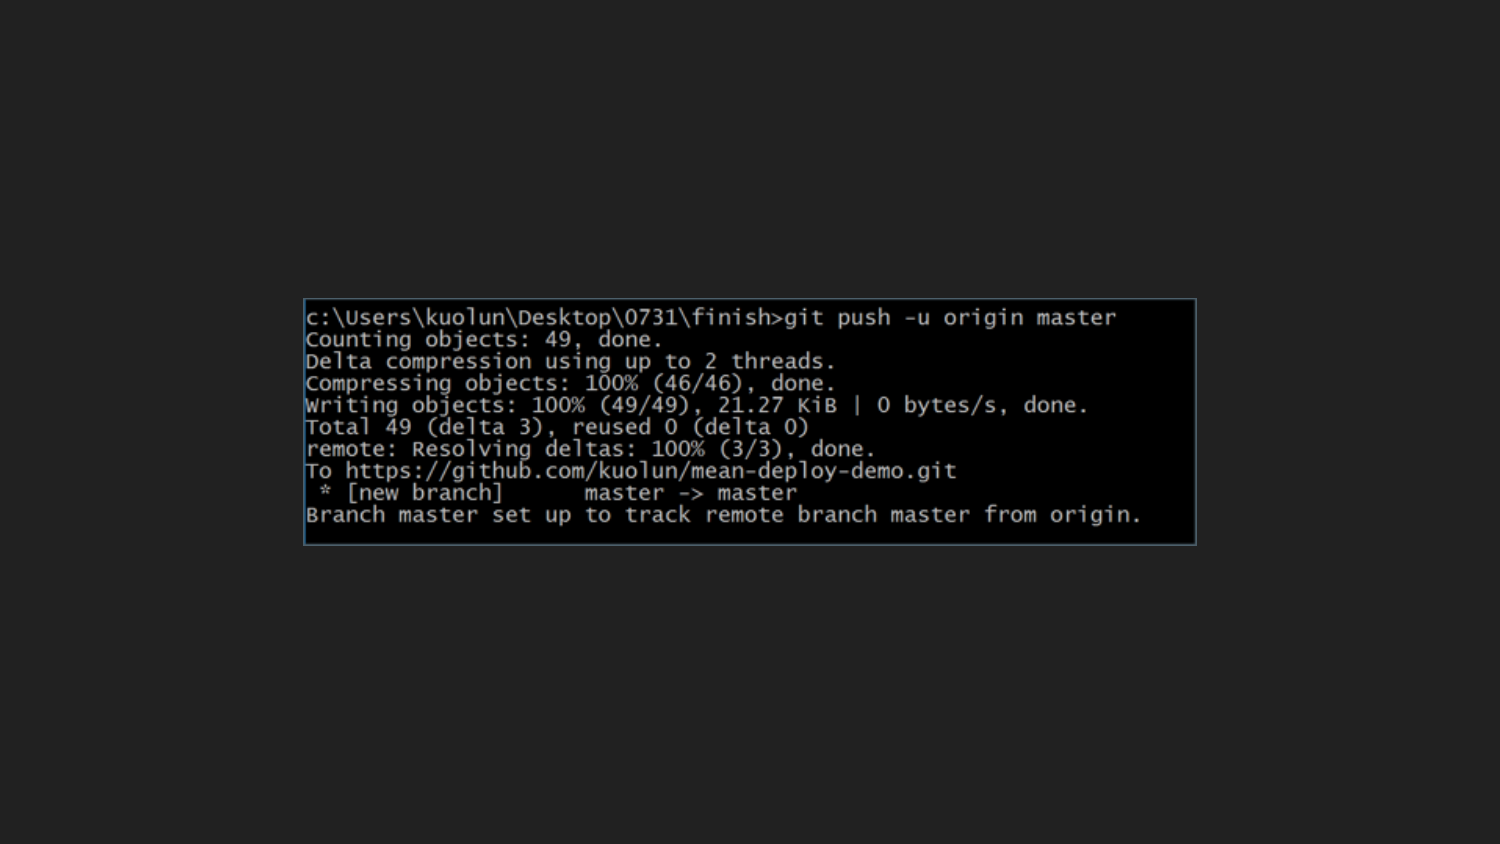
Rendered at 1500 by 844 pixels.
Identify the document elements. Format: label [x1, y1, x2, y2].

picture [303, 298, 1197, 546]
